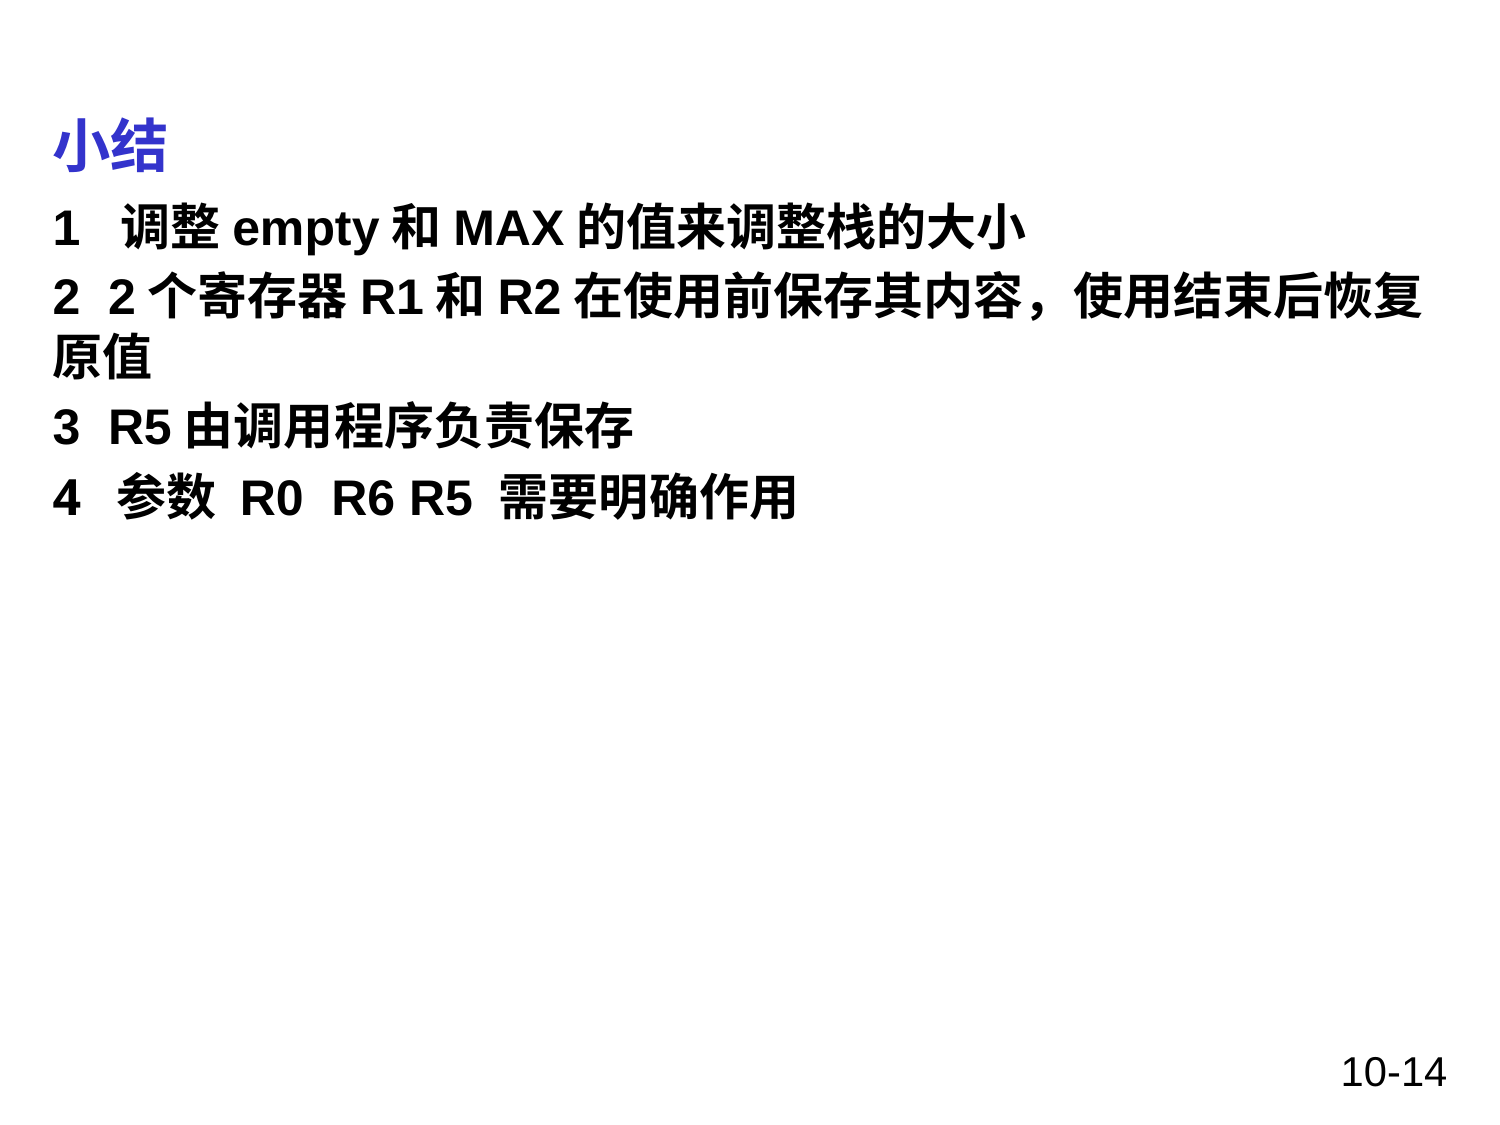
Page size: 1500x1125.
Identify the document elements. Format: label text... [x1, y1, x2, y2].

slide_number 10- [1074, 1037, 1463, 1101]
title 小结 [37, 99, 1463, 187]
list 1 调整empty和MAX的值来调整栈的大小 2 2个寄存器R1和R2在使用前保存其内容，使用结束后恢复原值 R5由调用程序负责保存 参数 R0 R6 R5 需要明确作用 [37, 187, 1463, 1001]
